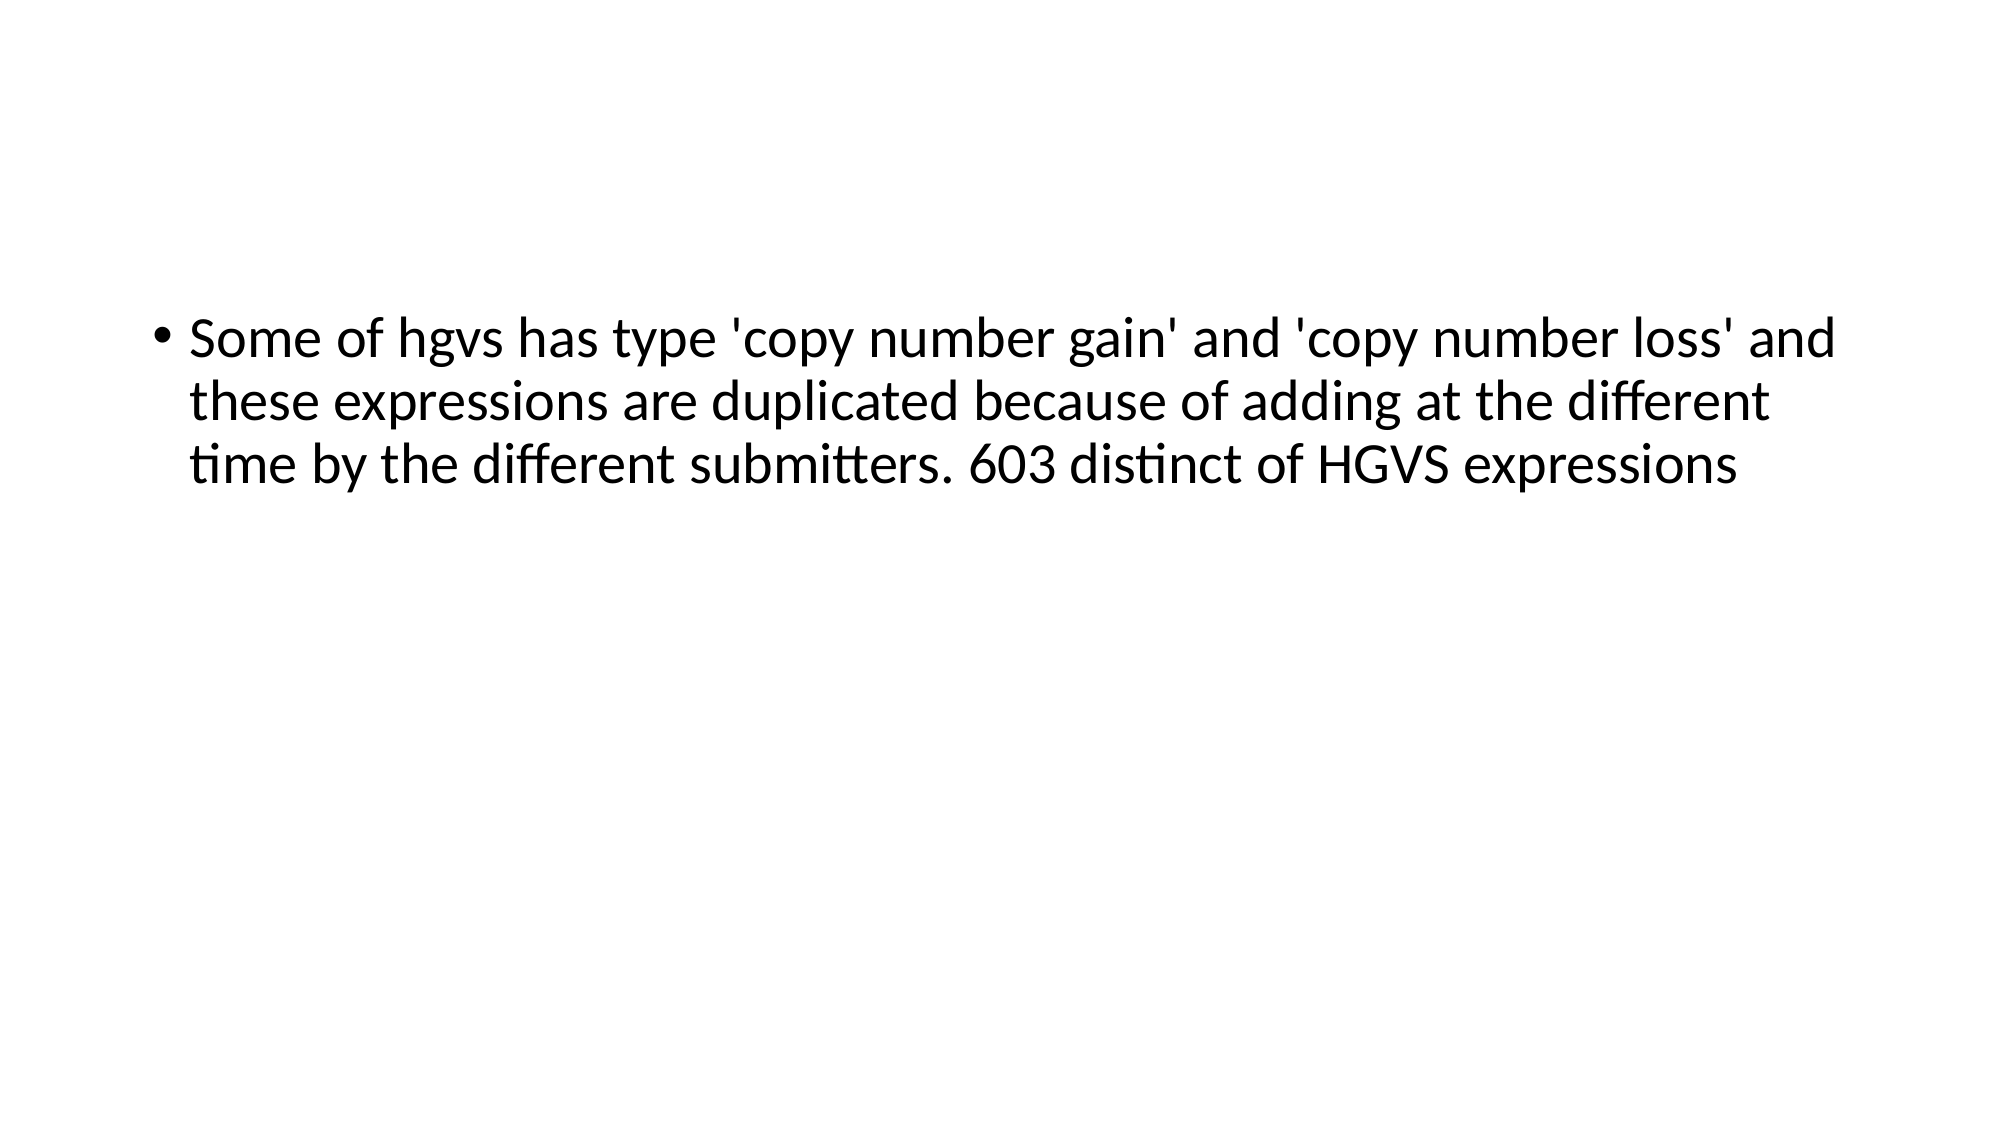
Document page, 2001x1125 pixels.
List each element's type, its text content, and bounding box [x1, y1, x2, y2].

list Some of hgvs has type 'copy number gain' and 'copy number loss' and these expressions are duplicated because of adding at the different time by the different submitters. 603 distinct of HGVS expressions [137, 299, 1863, 1014]
